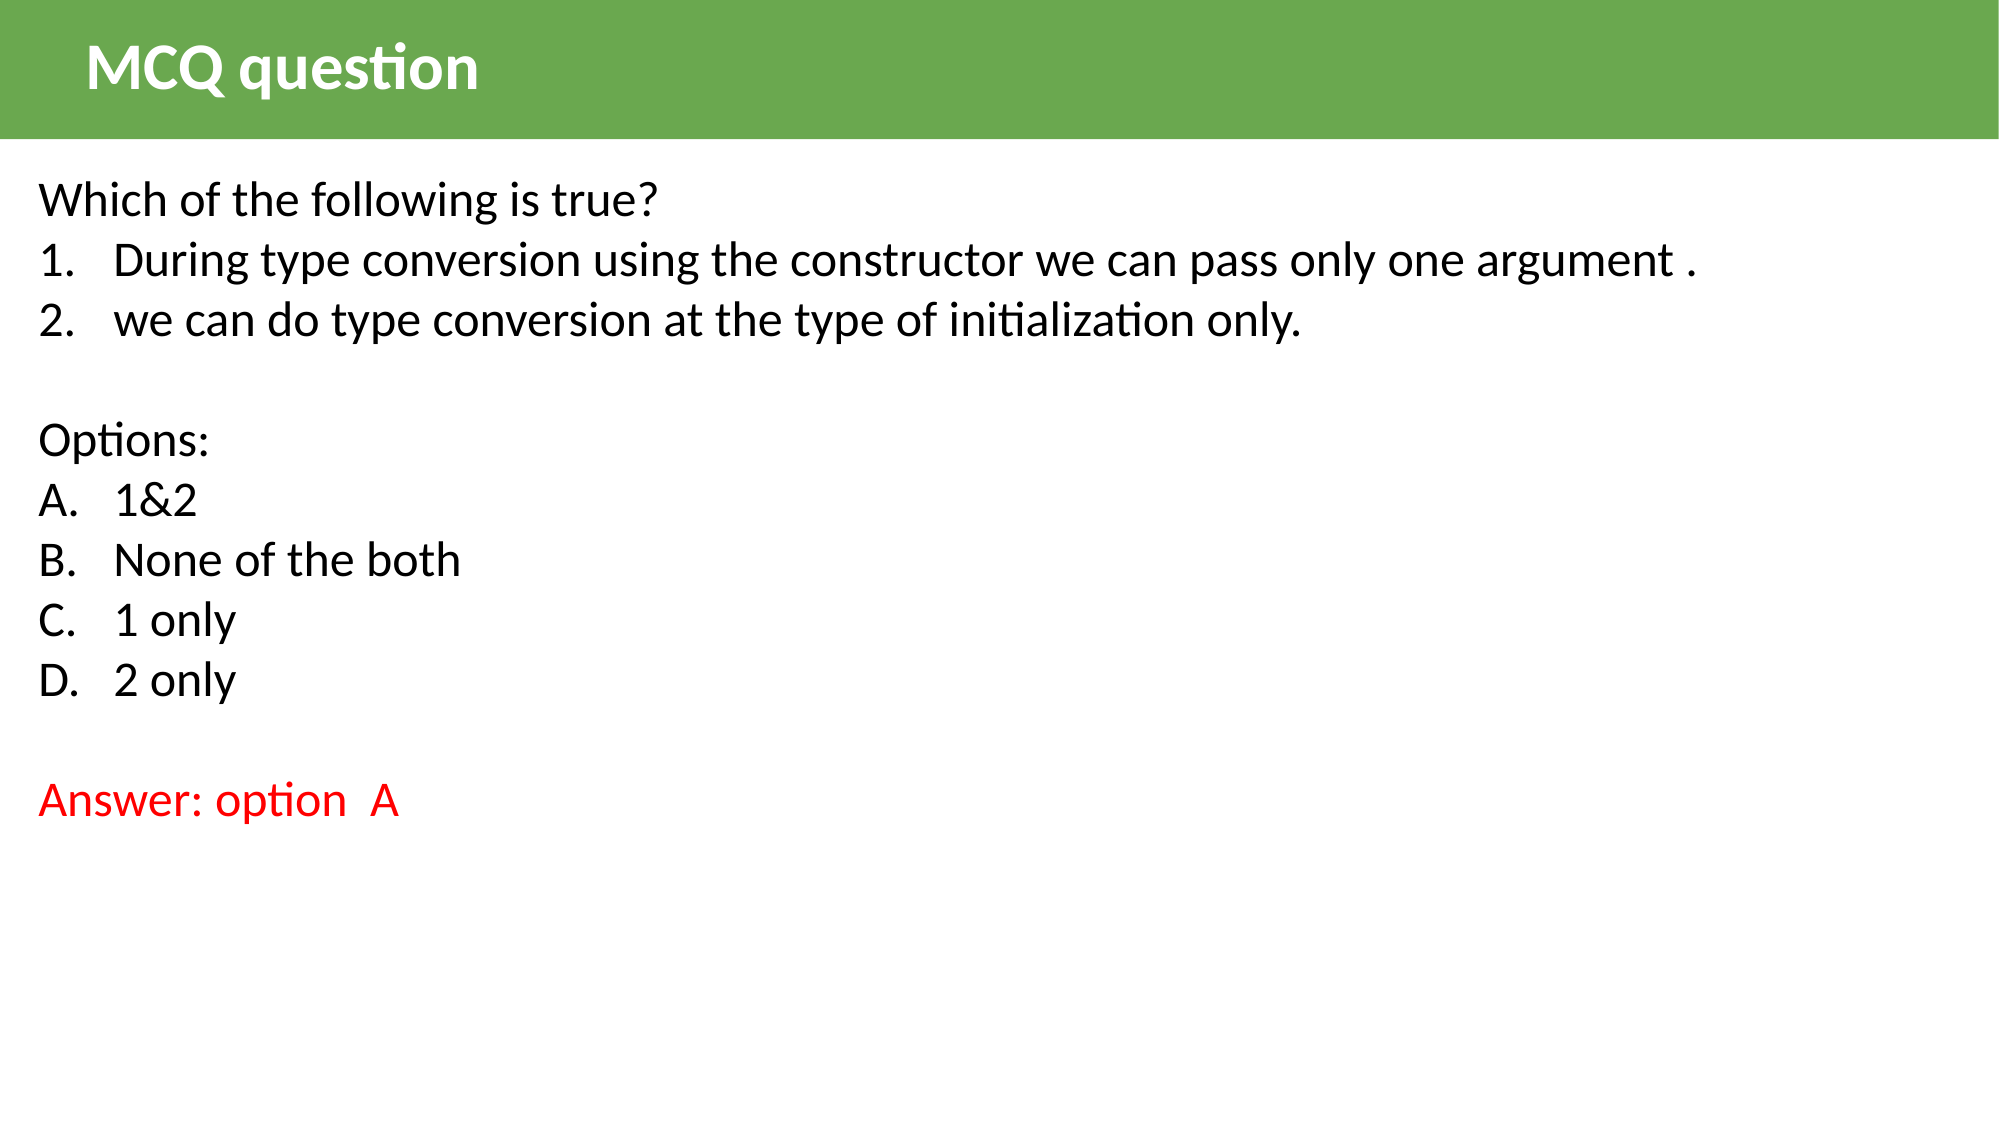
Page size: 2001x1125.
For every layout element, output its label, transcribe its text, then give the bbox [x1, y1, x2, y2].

text_box MCQ question [85, 20, 1604, 106]
text_box Which of the following is true? During type conversion using the constructor we can pass only one argument . we can do type conversion at the type of initialization only. Options: 1&2 None of the both 1 only 2 only Answer: option A [18, 146, 1977, 1105]
